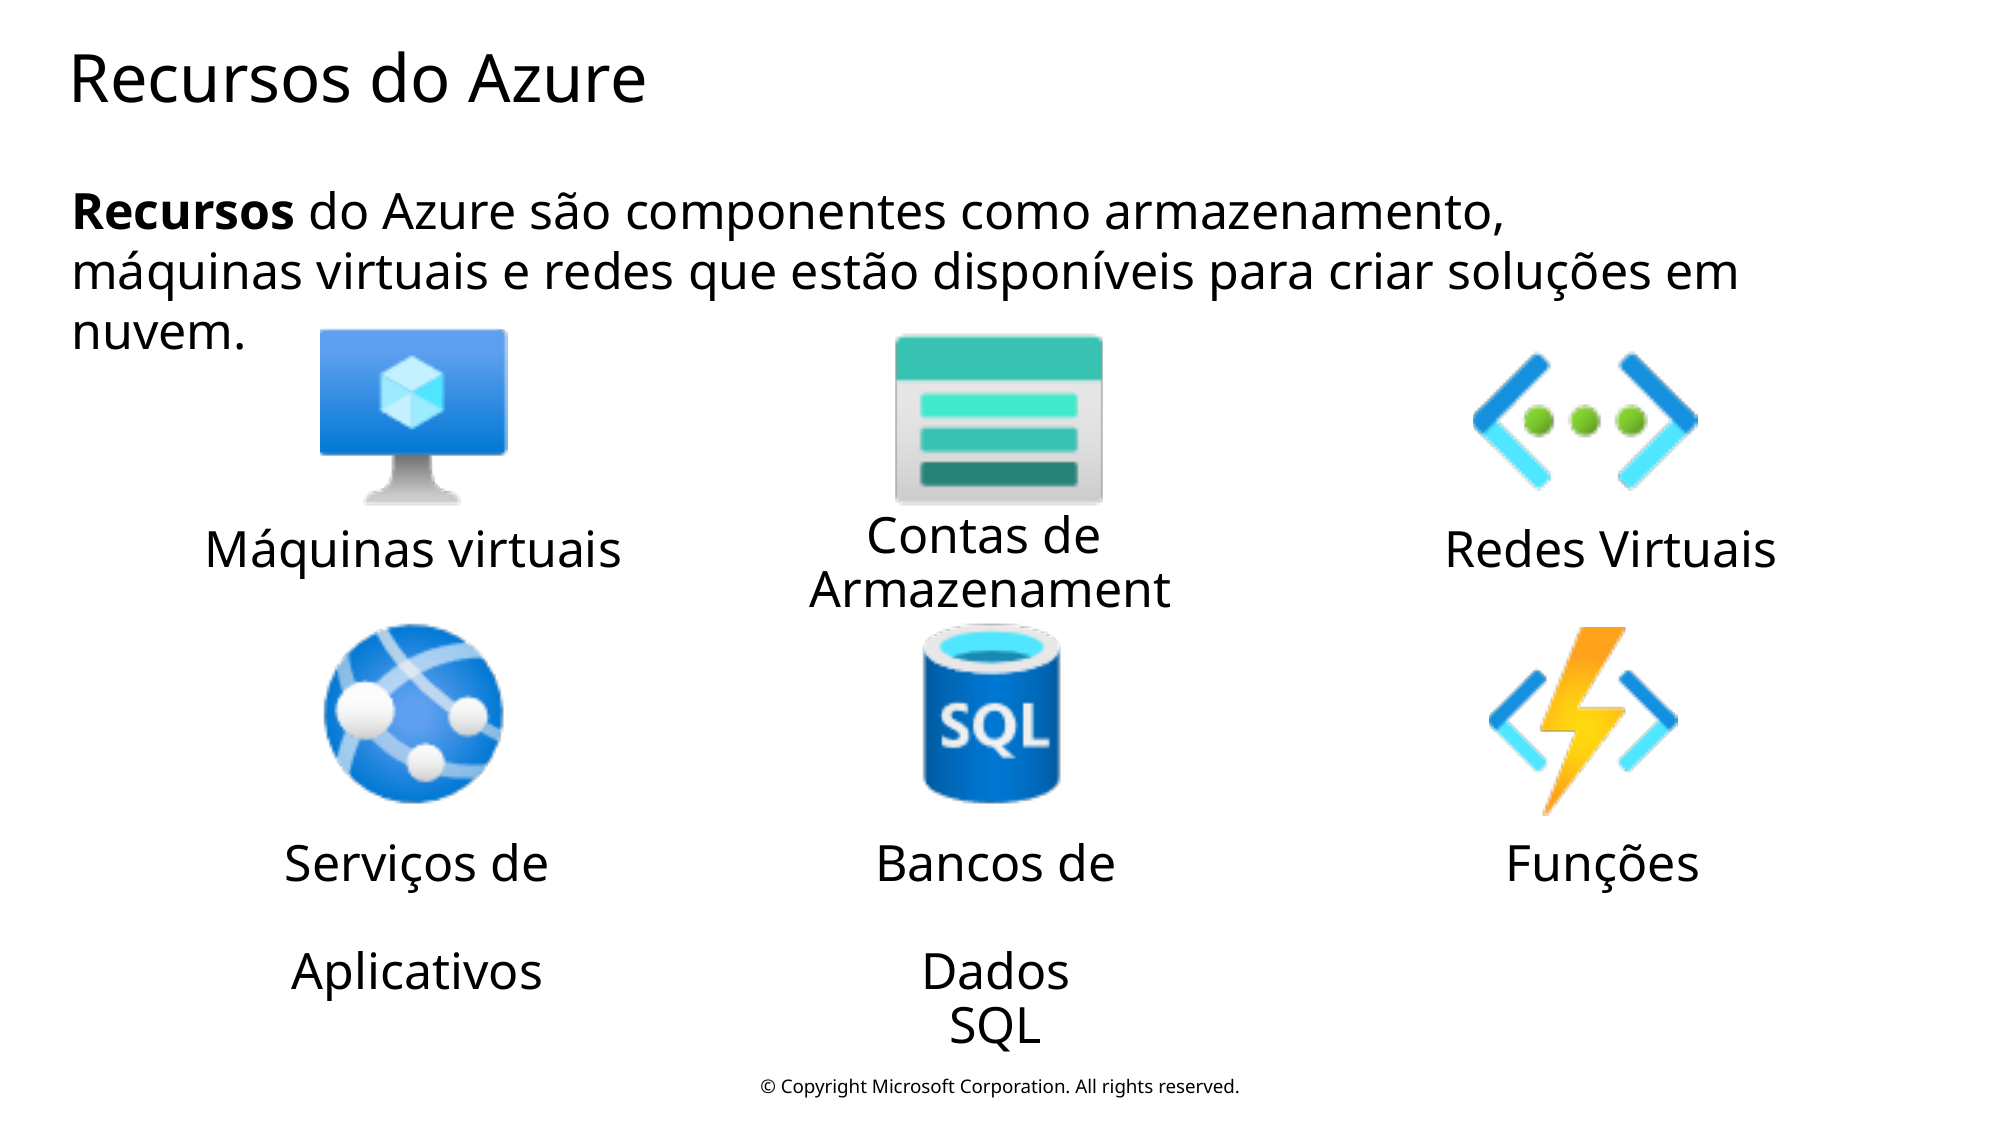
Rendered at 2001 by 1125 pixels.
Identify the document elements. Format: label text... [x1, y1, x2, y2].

title Recursos do Azure [68, 30, 1930, 142]
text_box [174, 309, 1848, 973]
list Recursos do Azure são componentes como armazenamento, máquinas virtuais e redes que estão disponíveis para criar soluções em nuvem. [71, 164, 1776, 833]
